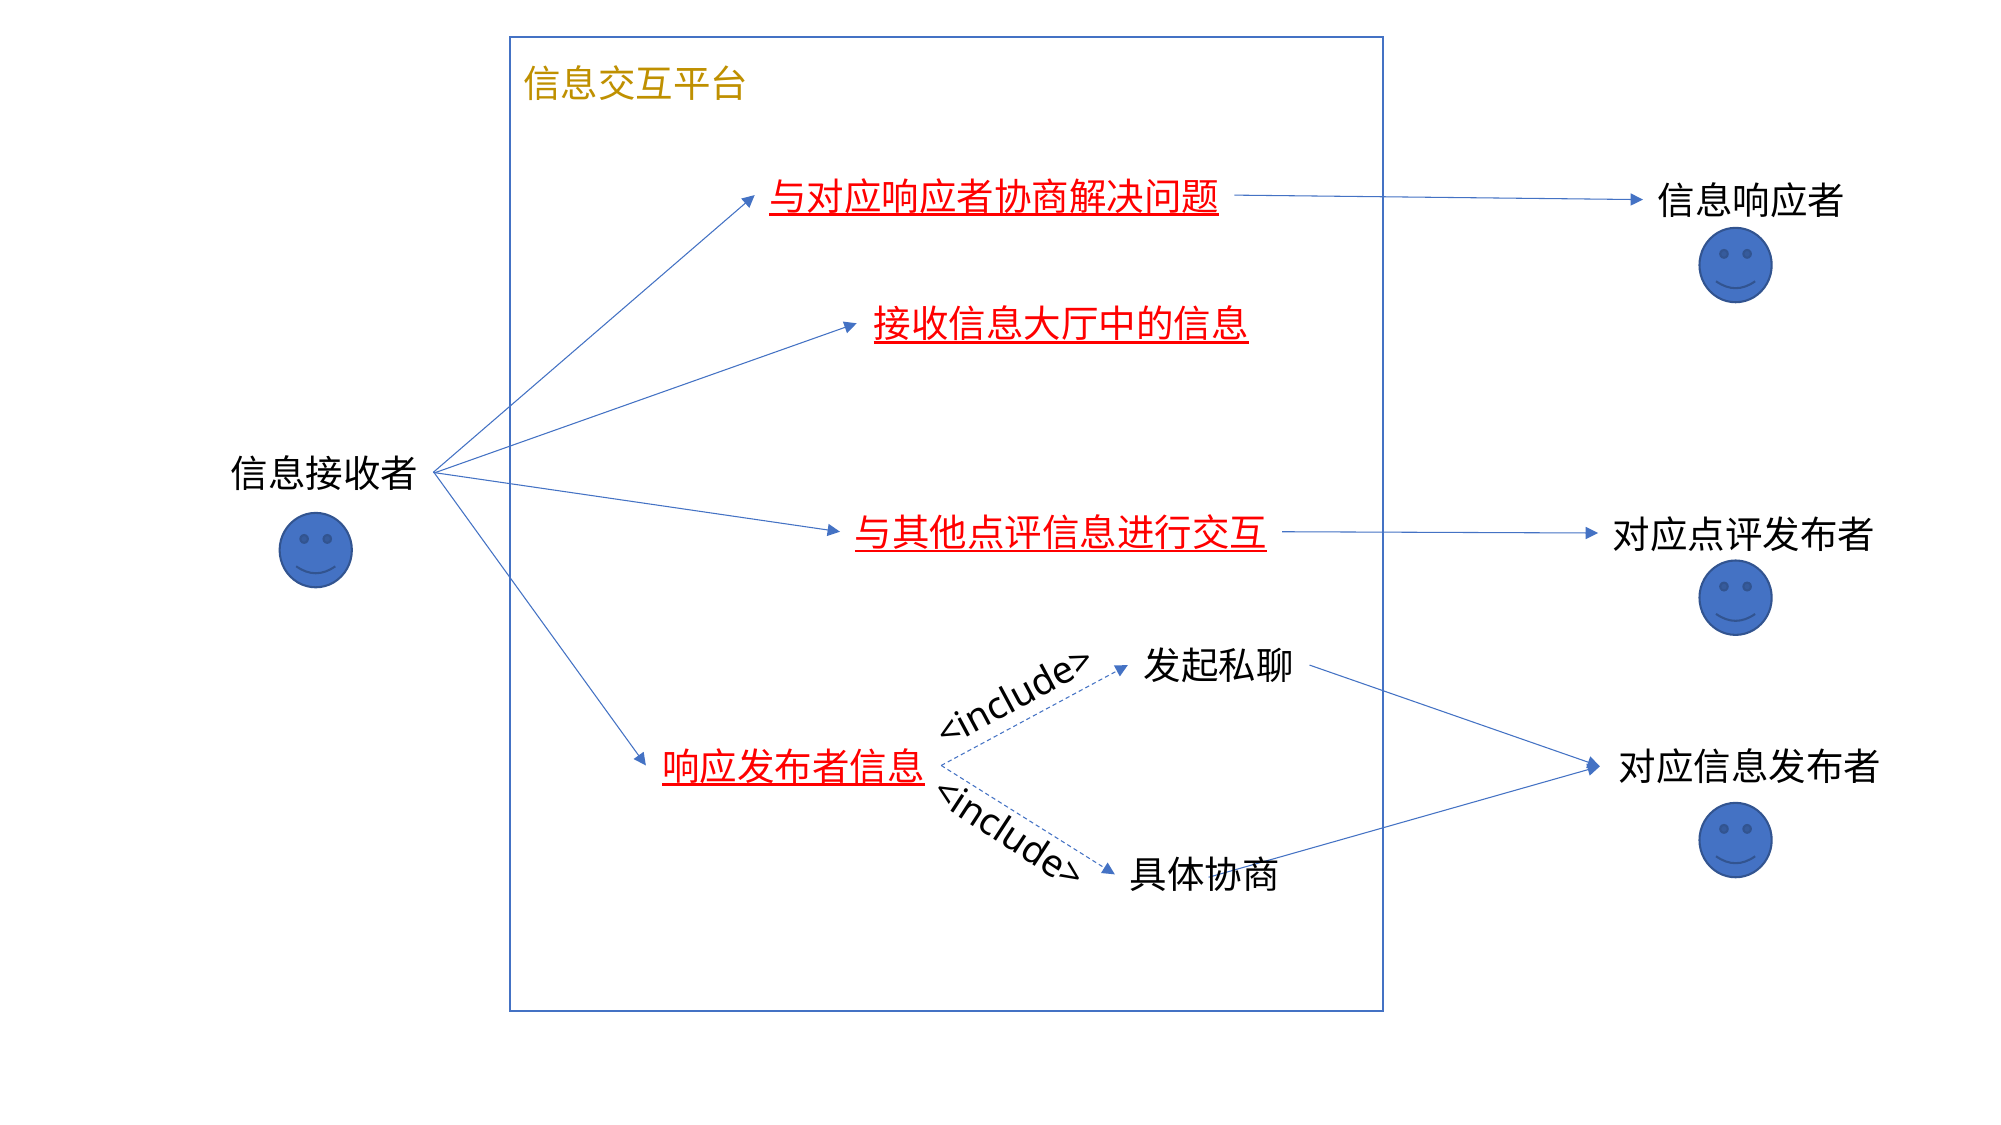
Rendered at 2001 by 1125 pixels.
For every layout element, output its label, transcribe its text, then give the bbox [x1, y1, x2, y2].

text_box 信息交互平台 [508, 53, 764, 113]
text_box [434, 472, 1901, 905]
text_box [509, 905, 1384, 1012]
text_box [509, 36, 1384, 165]
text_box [214, 292, 1892, 564]
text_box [434, 165, 1862, 292]
text_box [281, 564, 351, 589]
